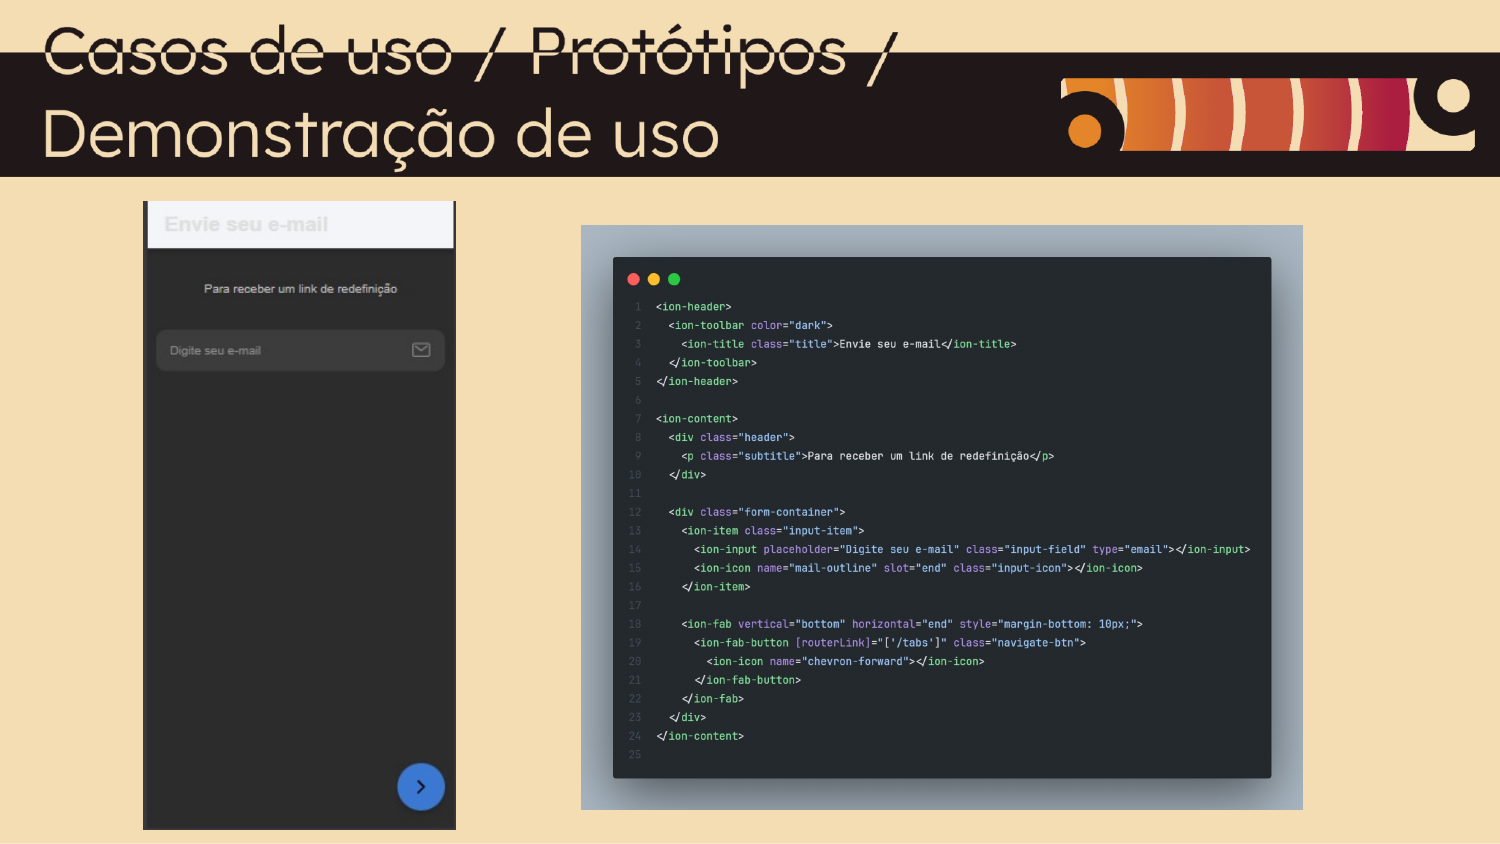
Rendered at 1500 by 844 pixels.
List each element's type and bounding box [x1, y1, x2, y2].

picture [581, 225, 1304, 811]
picture [143, 200, 456, 830]
picture [0, 0, 1500, 177]
